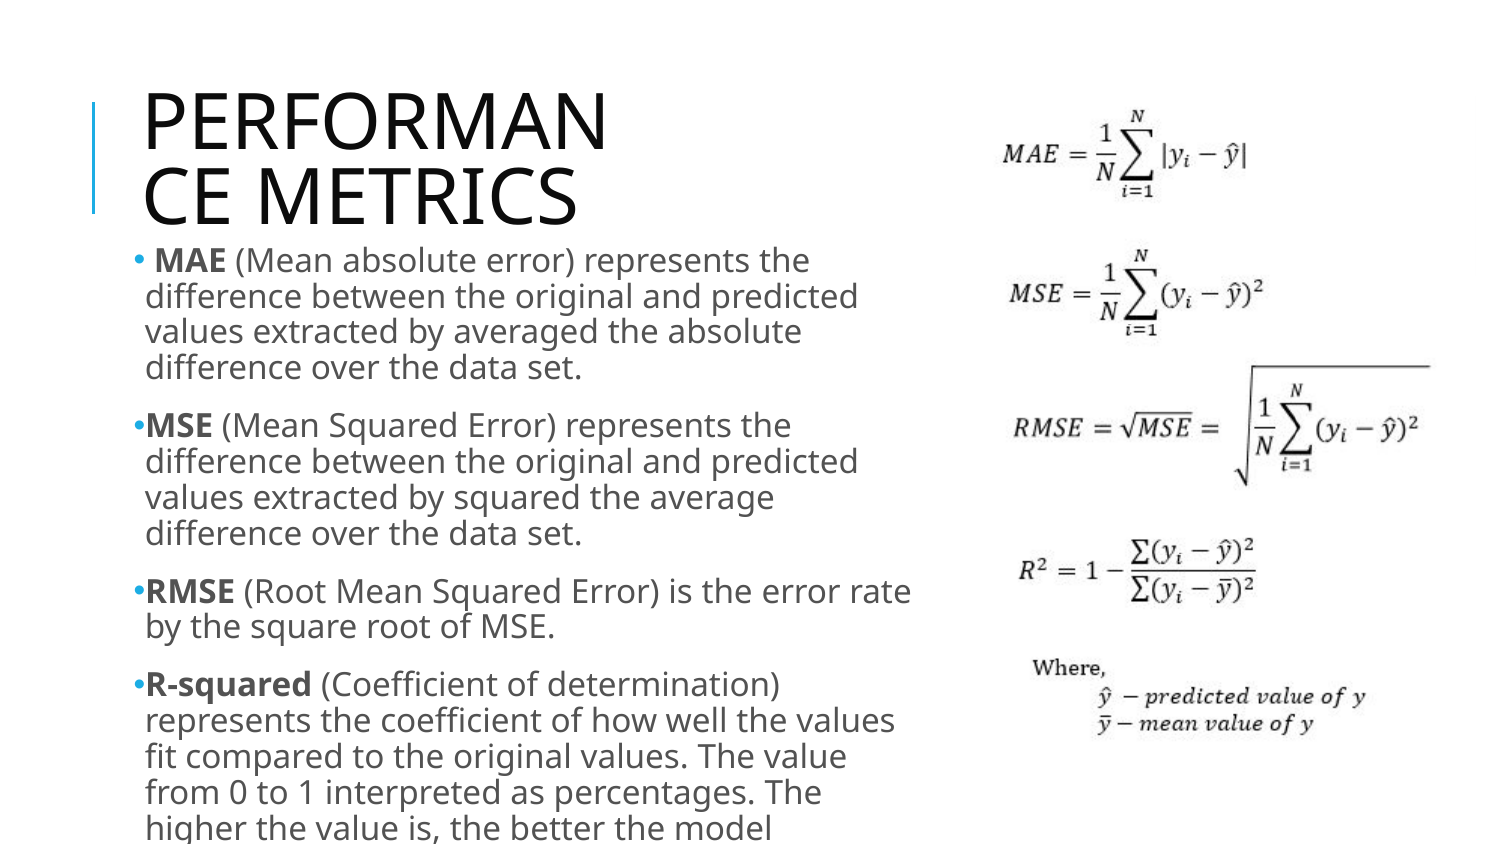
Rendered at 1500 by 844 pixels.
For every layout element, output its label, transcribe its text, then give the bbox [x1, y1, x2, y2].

picture [934, 96, 1476, 783]
list MAE (Mean absolute error) represents the difference between the original and predicted values extracted by averaged the absolute difference over the data set. MSE (Mean Squared Error) represents the difference between the original and predicted values extracted by squared the average difference over the data set. RMSE (Root Mean Squared Error) is the error rate by the square root of MSE. R-squared (Coefficient of determination) represents the coefficient of how well the values fit compared to the original values. The value from 0 to 1 interpreted as percentages. The higher the value is, the better the model [126, 235, 936, 796]
title PERFORMANCE METRICS [126, 71, 672, 235]
